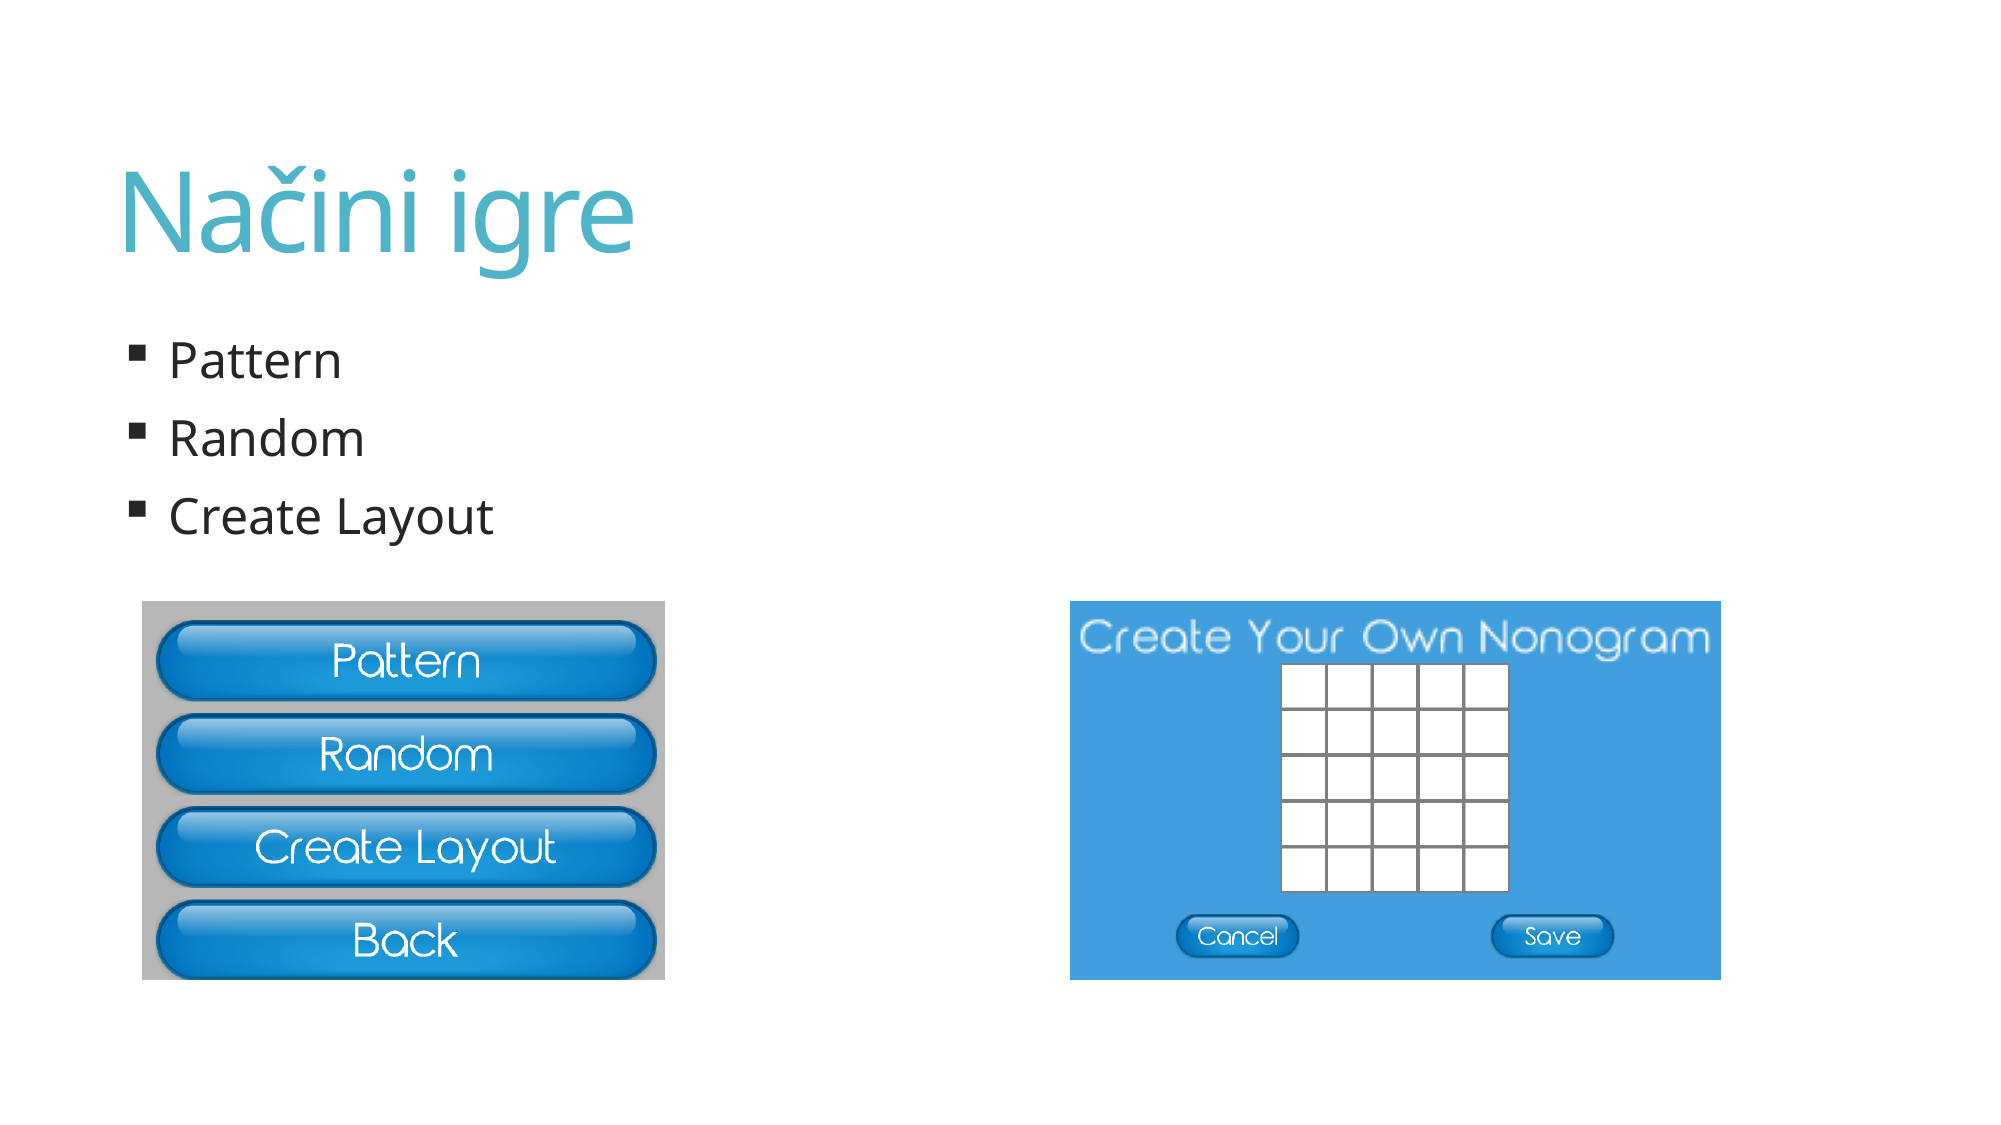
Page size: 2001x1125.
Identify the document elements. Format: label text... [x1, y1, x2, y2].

title Načini igre [107, 81, 1876, 355]
picture [142, 601, 666, 980]
picture [1070, 601, 1721, 980]
list Pattern Random Create Layout [110, 329, 1876, 949]
